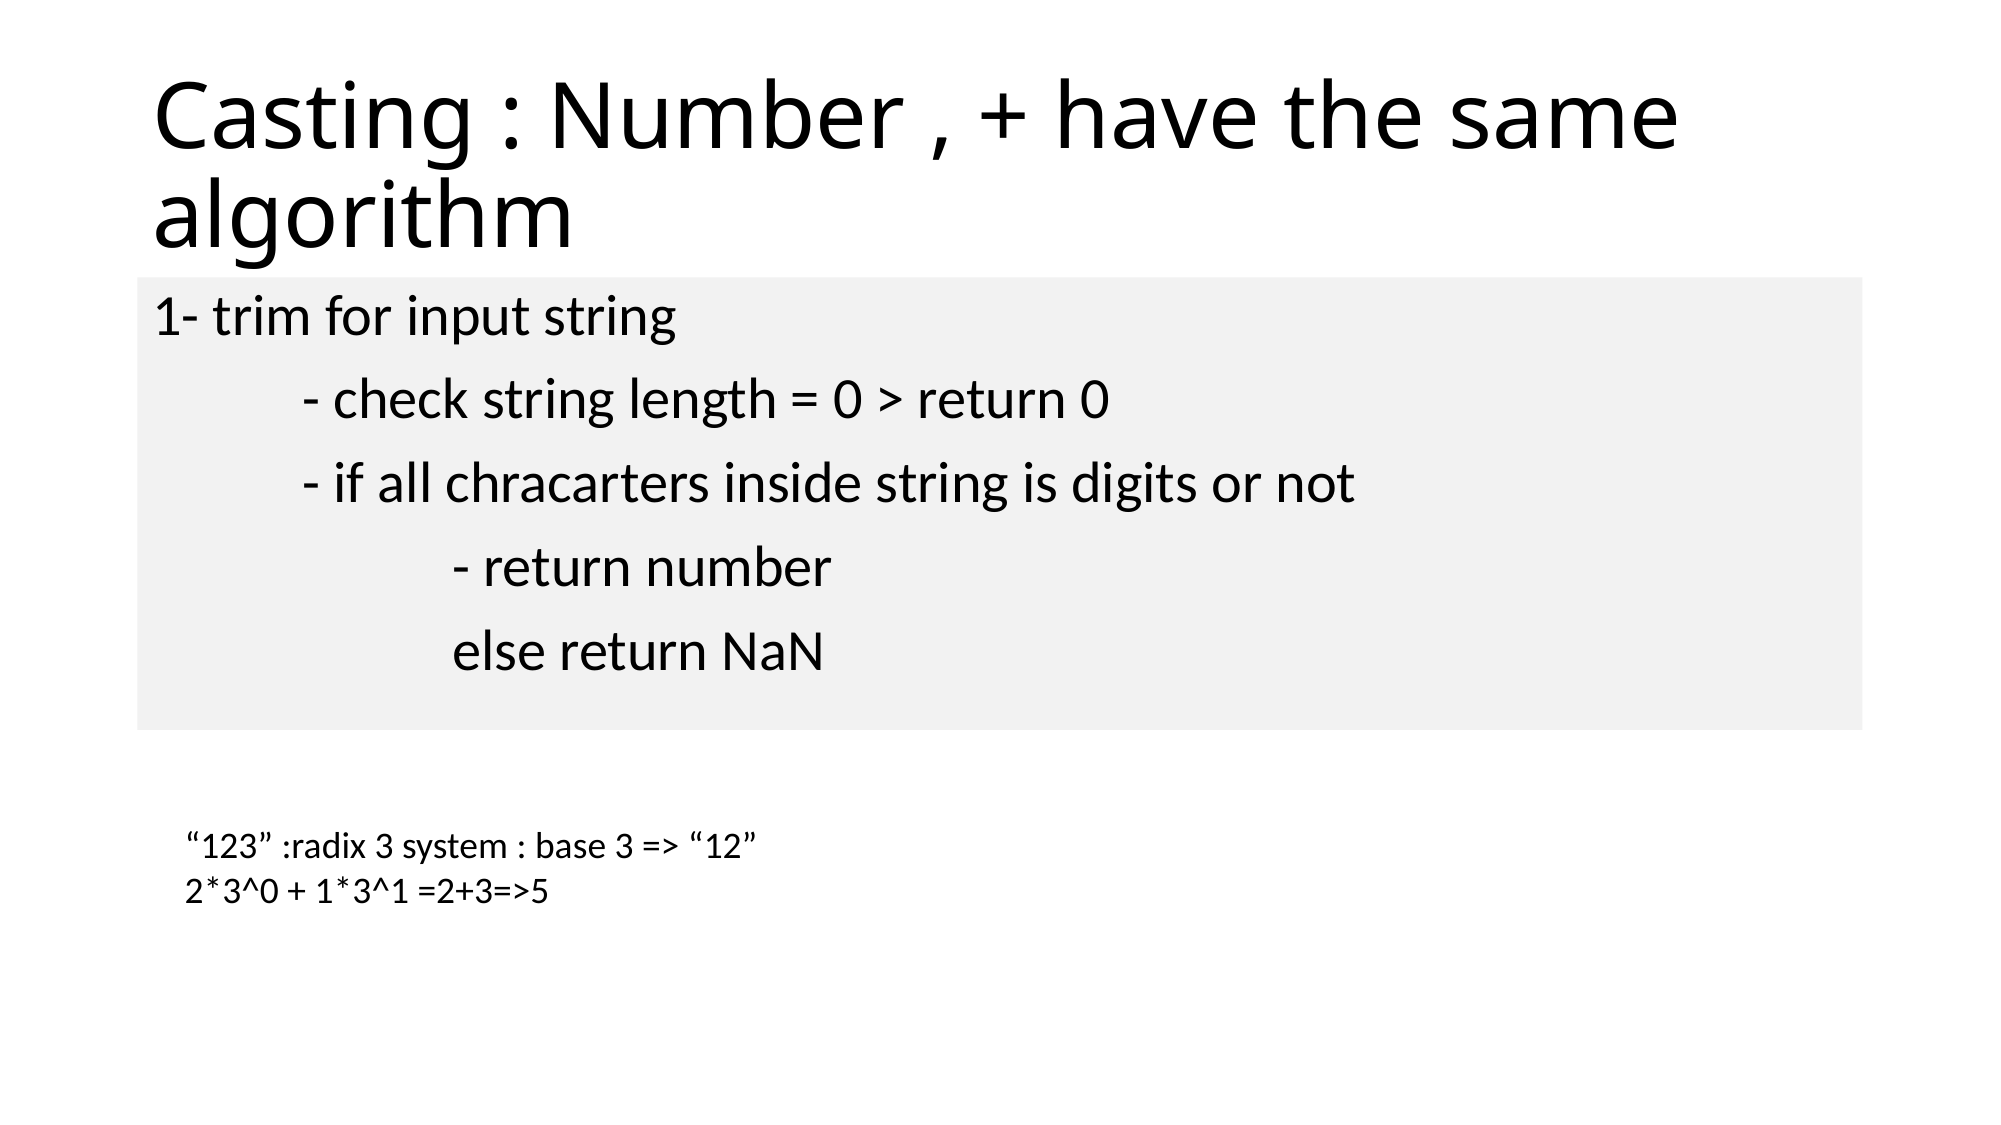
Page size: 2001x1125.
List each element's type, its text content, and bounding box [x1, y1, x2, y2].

list 1- trim for input string - check string length = 0 > return 0 - if all chracarters inside string is digits or not - return number else return NaN [137, 277, 1863, 730]
text_box “123” :radix 3 system : base 3 => “12” 2*3^0 + 1*3^1 =2+3=>5 [169, 813, 1333, 919]
title Casting : Number , + have the same algorithm [137, 59, 1863, 277]
